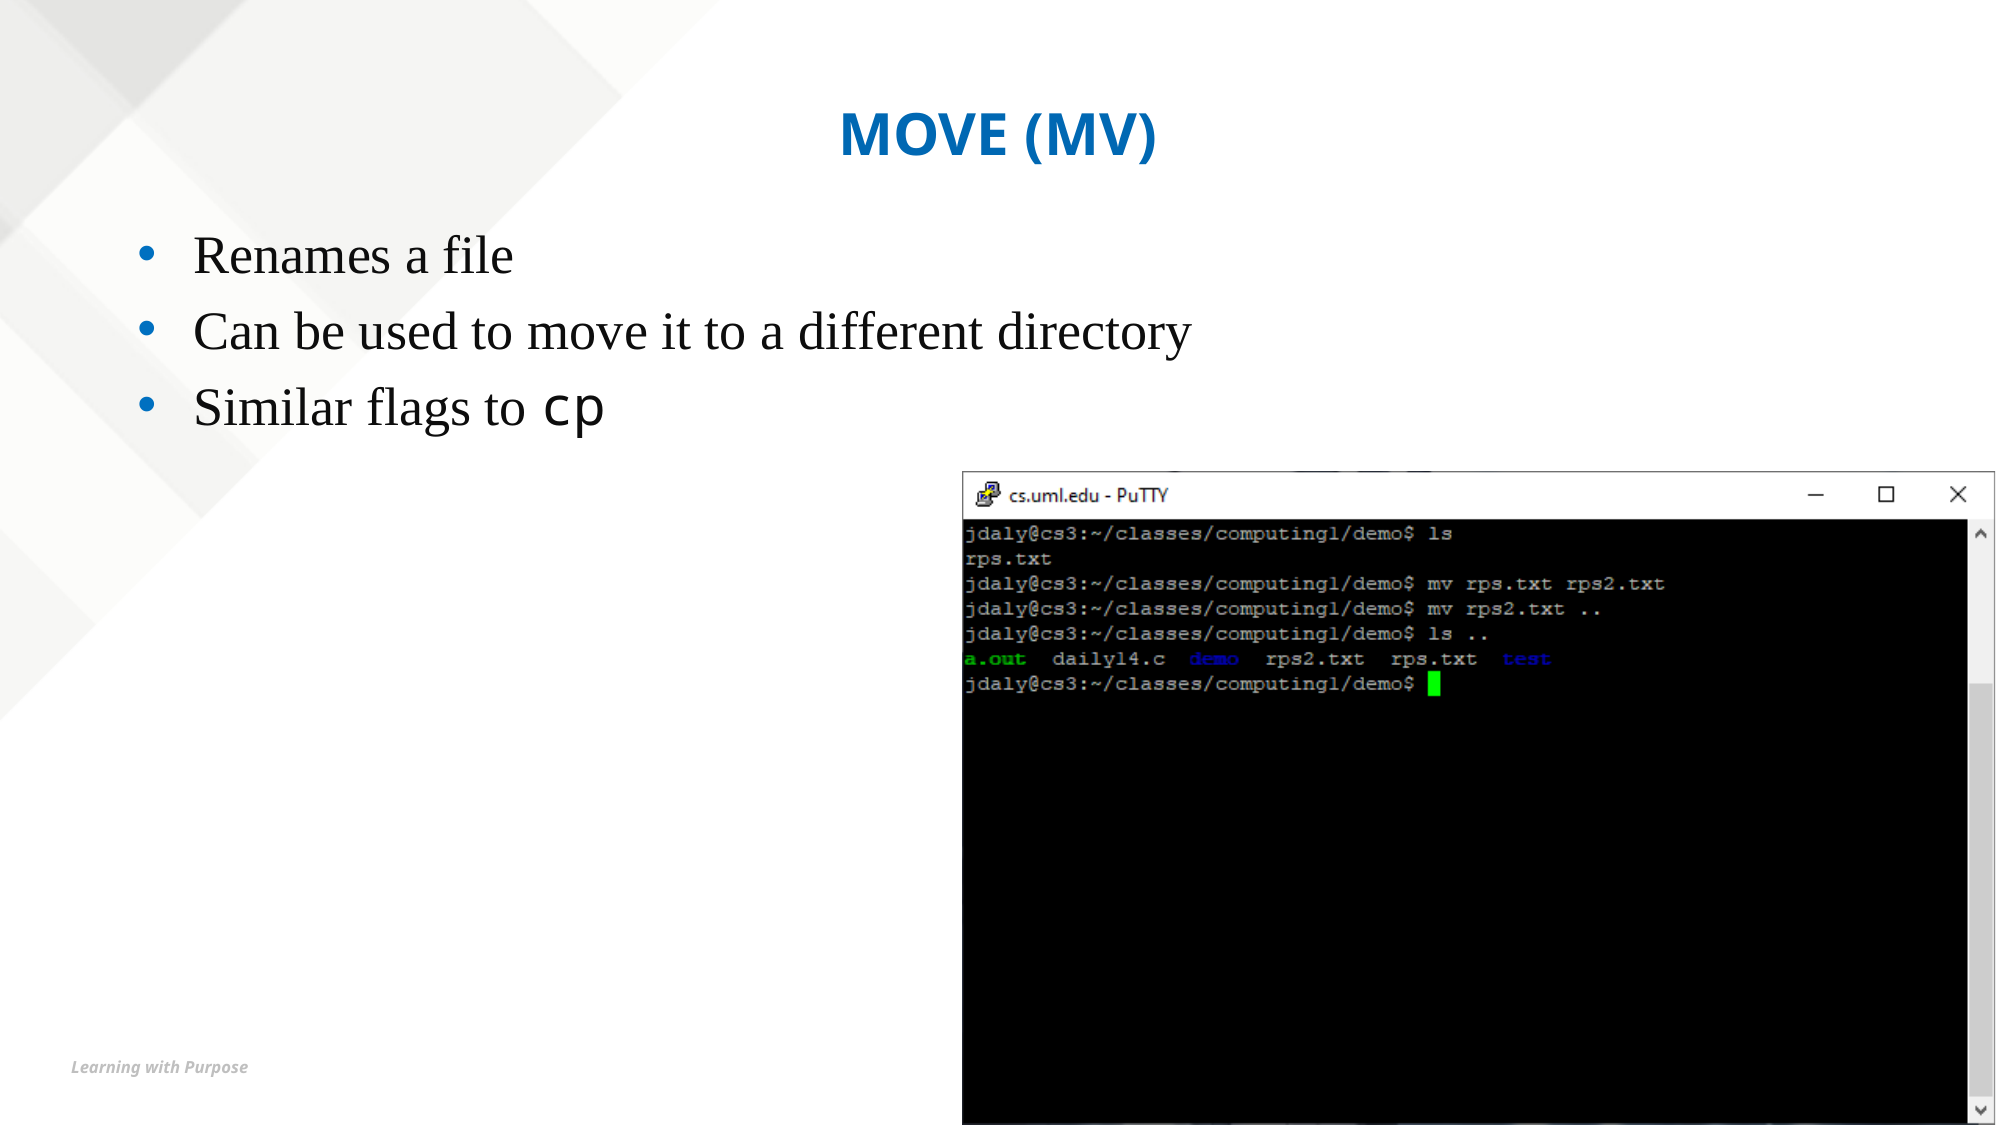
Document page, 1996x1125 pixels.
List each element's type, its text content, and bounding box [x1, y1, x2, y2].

picture [0, 0, 1996, 1125]
title Move (MV) [122, 37, 1873, 175]
list Renames a file Can be used to move it to a different directory Similar flags to cp [122, 212, 1873, 913]
